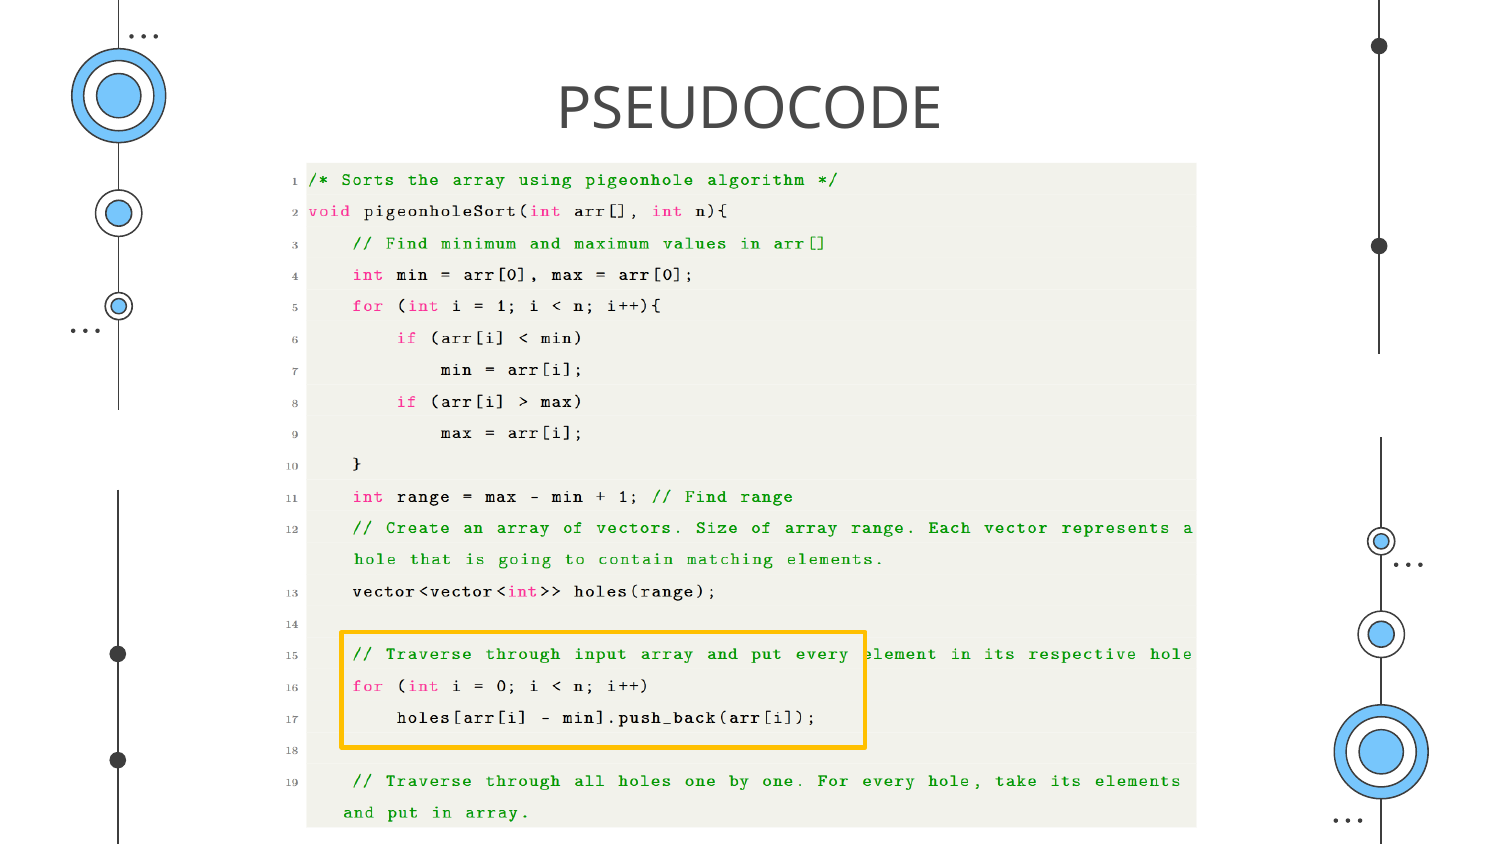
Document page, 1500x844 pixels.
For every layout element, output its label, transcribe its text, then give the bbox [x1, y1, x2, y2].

title PSEUDOCODE [299, 55, 1201, 147]
picture [277, 149, 1223, 844]
